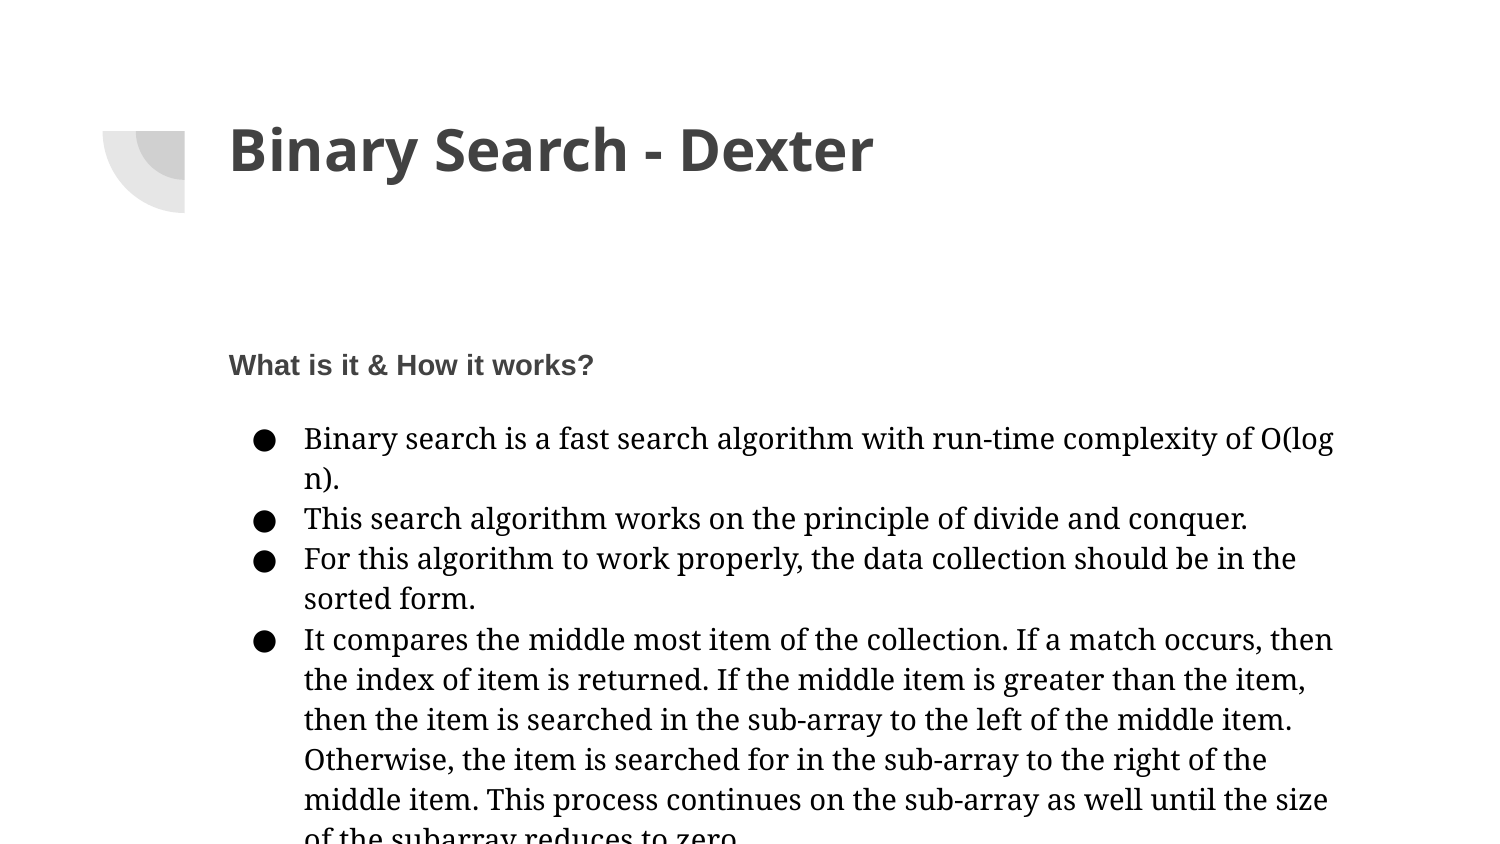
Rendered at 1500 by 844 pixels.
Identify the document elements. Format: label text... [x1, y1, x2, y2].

title Binary Search - Dexter [213, 98, 1368, 263]
list What is it & How it works? Binary search is a fast search algorithm with run-time complexity of Ο(log n). This search algorithm works on the principle of divide and conquer. For this algorithm to work properly, the data collection should be in the sorted form. It compares the middle most item of the collection. If a match occurs, then the index of item is returned. If the middle item is greater than the item, then the item is searched in the sub-array to the left of the middle item. Otherwise, the item is searched for in the sub-array to the right of the middle item. This process continues on the sub-array as well until the size of the subarray reduces to zero. [213, 326, 1368, 744]
